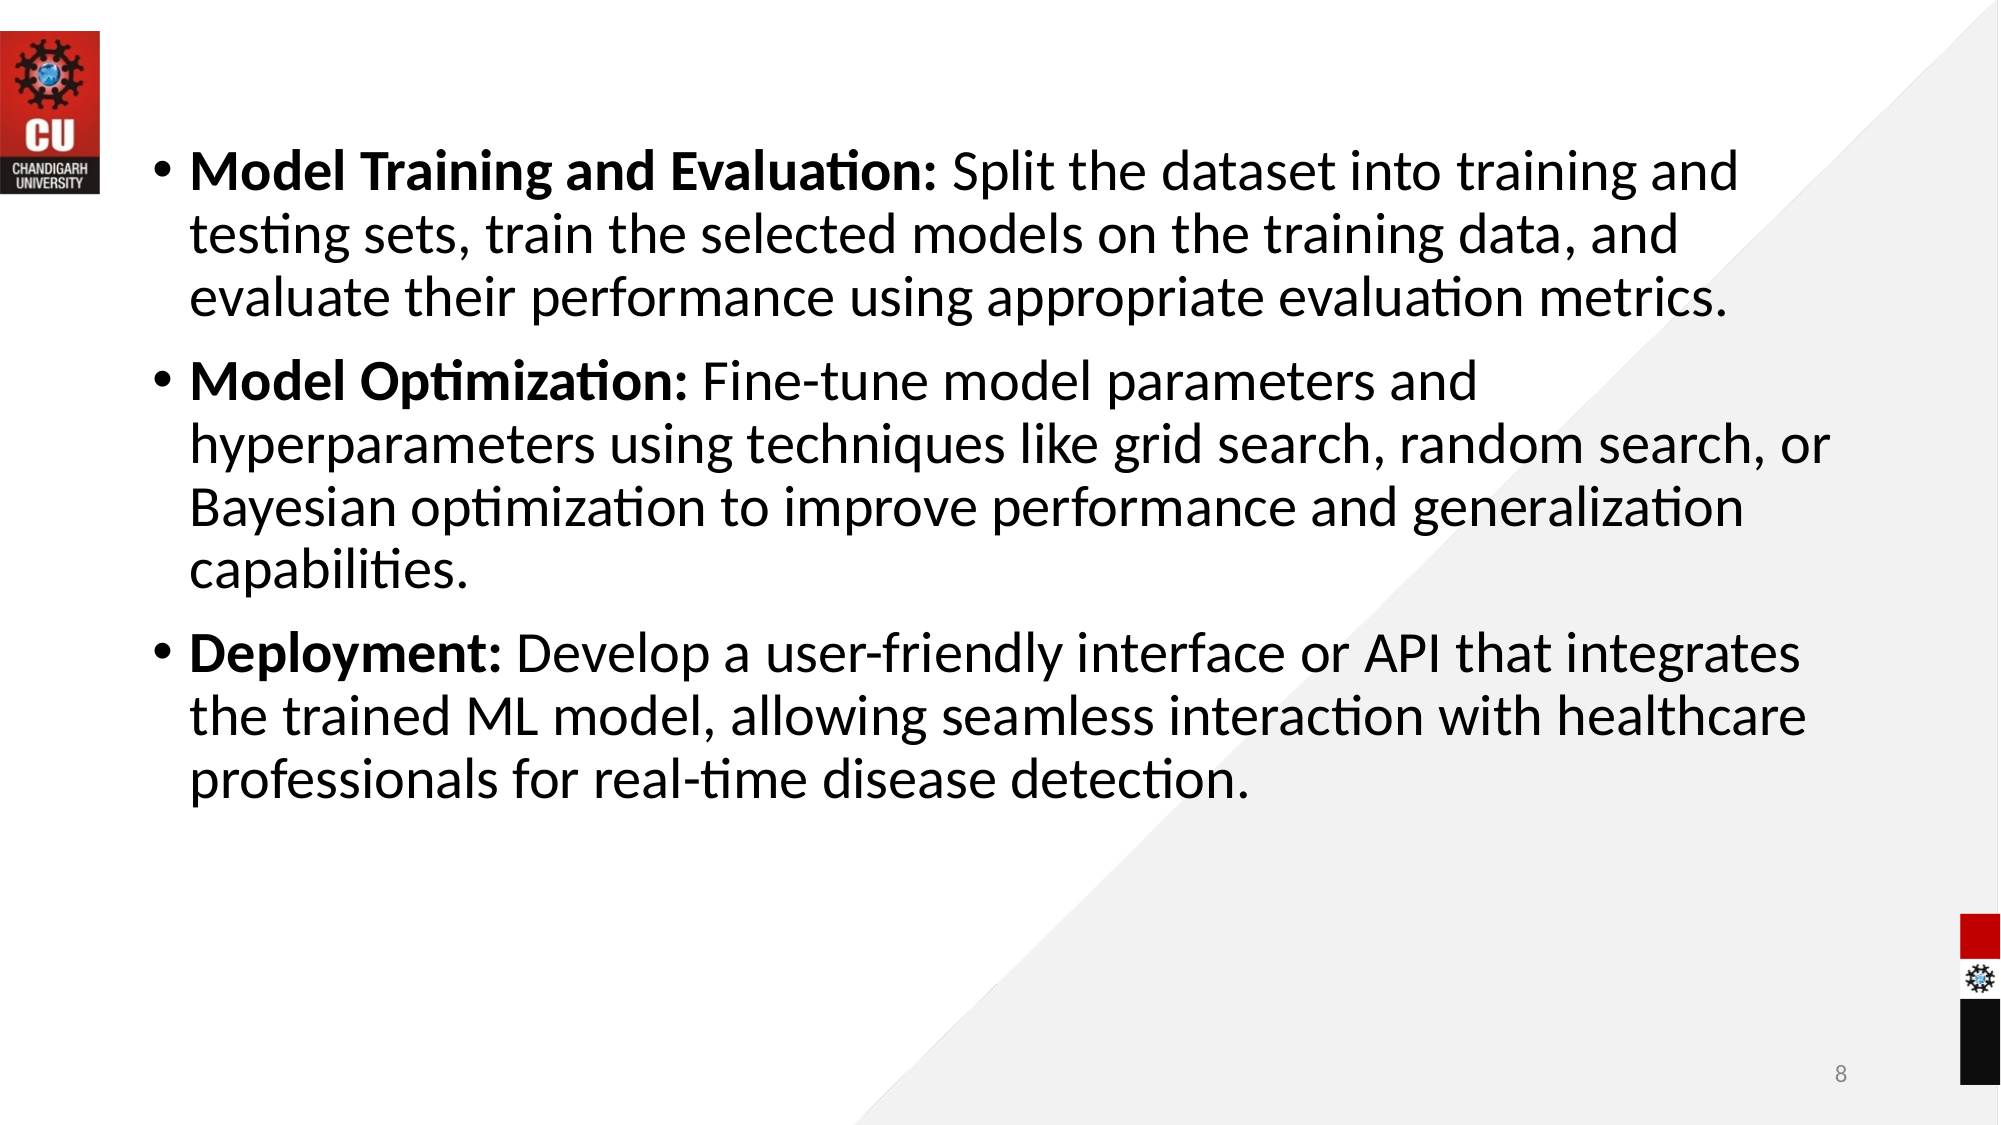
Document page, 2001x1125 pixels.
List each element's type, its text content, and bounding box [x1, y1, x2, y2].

list Model Training and Evaluation: Split the dataset into training and testing sets, train the selected models on the training data, and evaluate their performance using appropriate evaluation metrics. Model Optimization: Fine-tune model parameters and hyperparameters using techniques like grid search, random search, or Bayesian optimization to improve performance and generalization capabilities. Deployment: Develop a user-friendly interface or API that integrates the trained ML model, allowing seamless interaction with healthcare professionals for real-time disease detection. [137, 133, 1863, 1014]
slide_number 8 [1412, 1042, 1863, 1103]
picture [0, 0, 2001, 1125]
